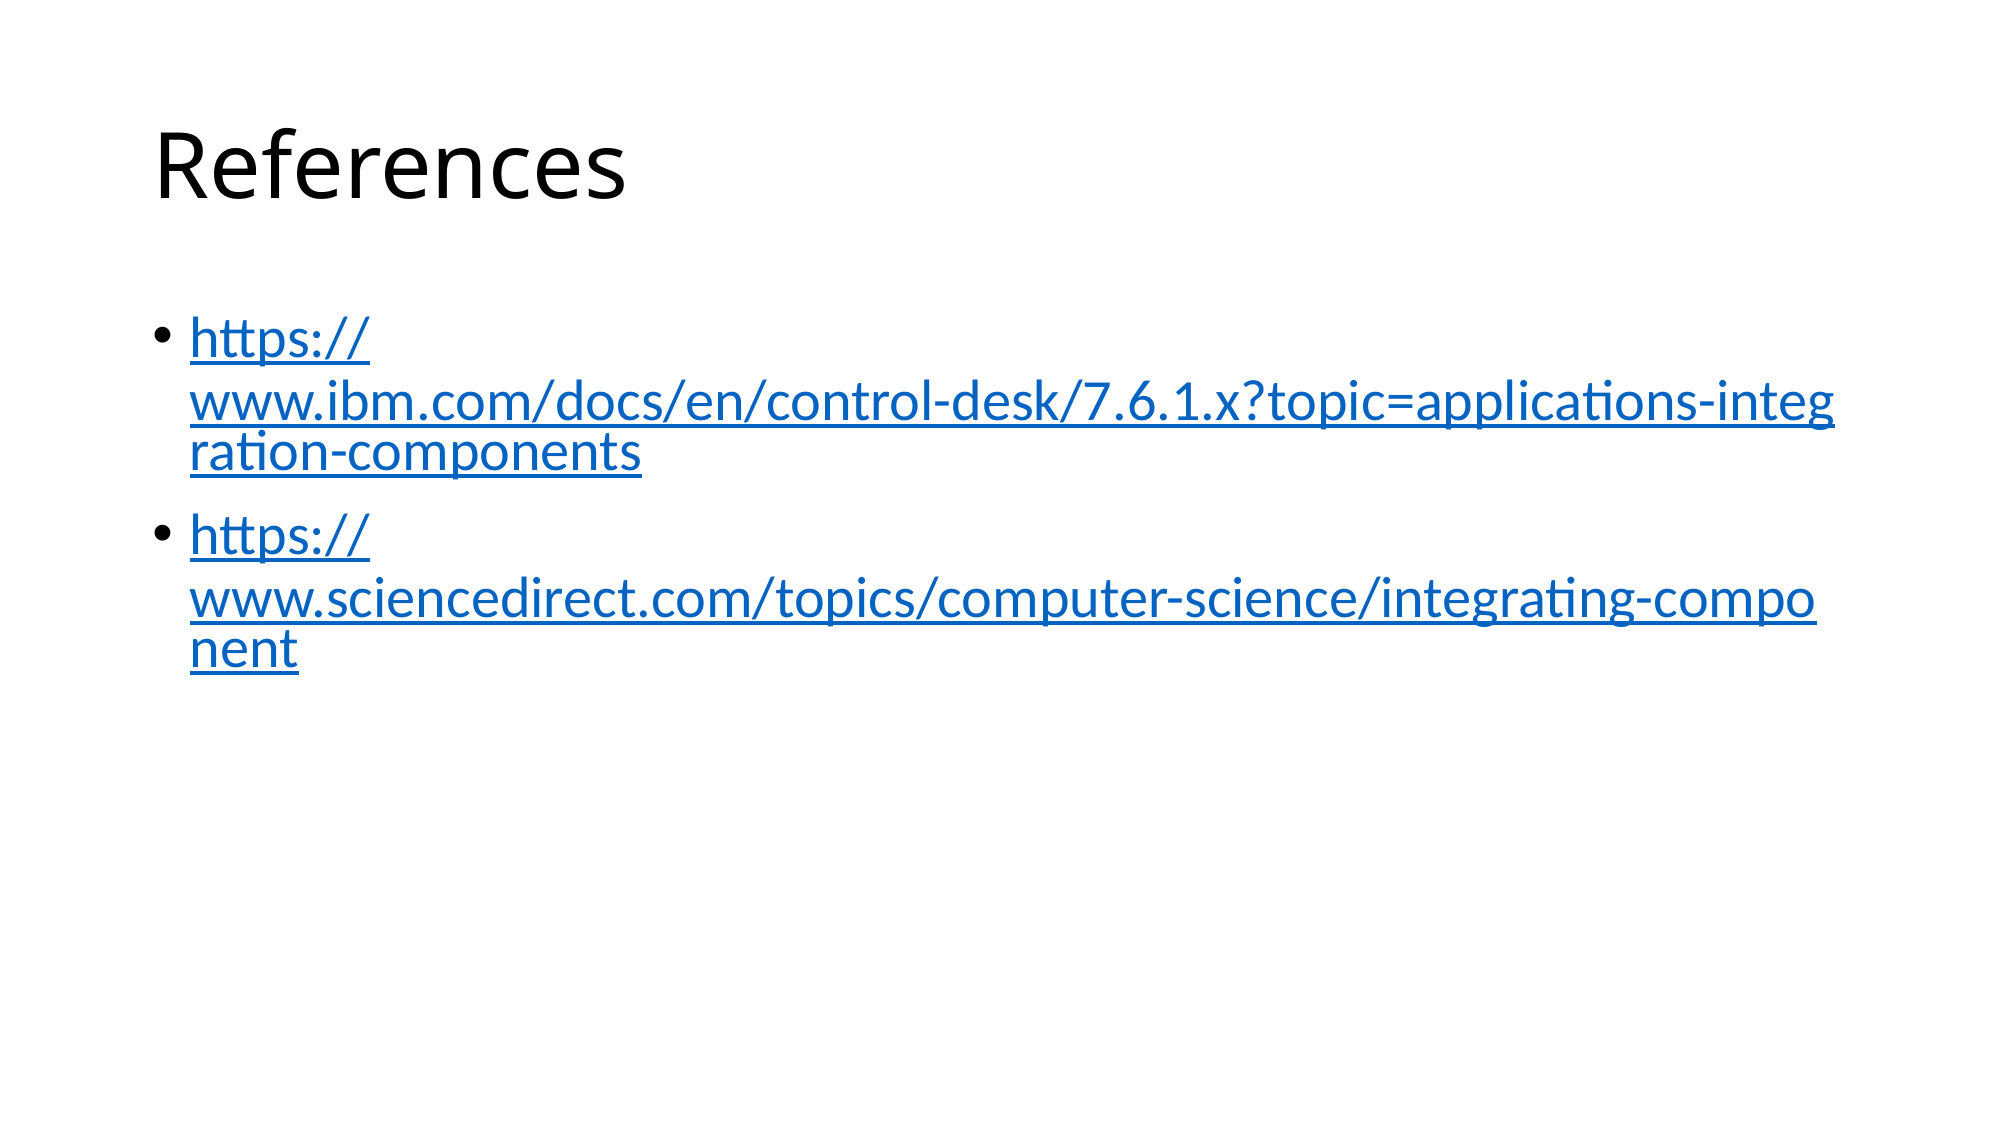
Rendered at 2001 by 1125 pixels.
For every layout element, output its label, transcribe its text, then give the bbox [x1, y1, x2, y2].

list https://www.ibm.com/docs/en/control-desk/7.6.1.x?topic=applications-integration-components https://www.sciencedirect.com/topics/computer-science/integrating-component [137, 299, 1863, 1014]
title References [137, 59, 1863, 278]
